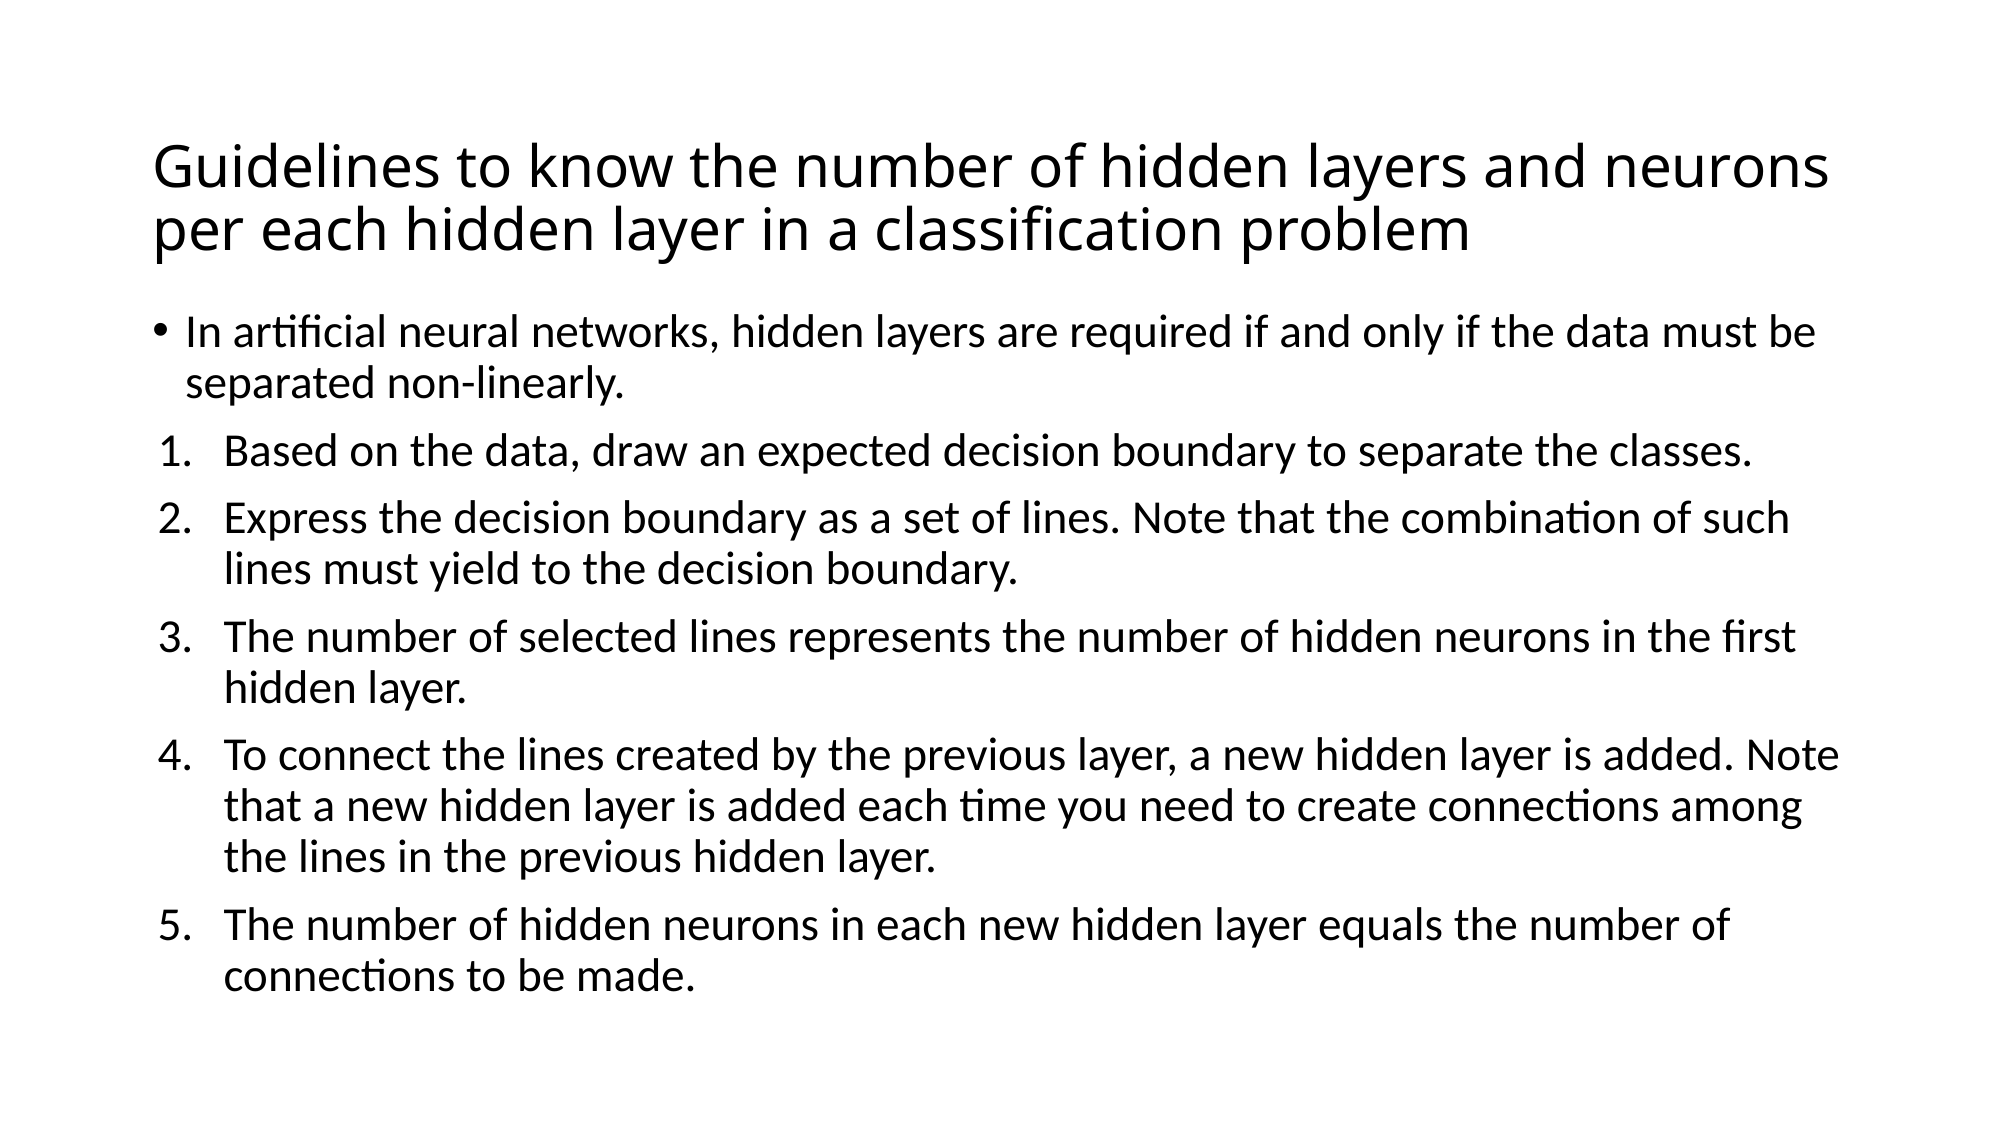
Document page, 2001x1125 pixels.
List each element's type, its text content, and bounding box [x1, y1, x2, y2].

title Guidelines to know the number of hidden layers and neurons per each hidden layer in a classification problem [137, 59, 1863, 278]
list In artificial neural networks, hidden layers are required if and only if the data must be separated non-linearly. Based on the data, draw an expected decision boundary to separate the classes. Express the decision boundary as a set of lines. Note that the combination of such lines must yield to the decision boundary. The number of selected lines represents the number of hidden neurons in the first hidden layer. To connect the lines created by the previous layer, a new hidden layer is added. Note that a new hidden layer is added each time you need to create connections among the lines in the previous hidden layer. The number of hidden neurons in each new hidden layer equals the number of connections to be made. [137, 299, 1863, 1014]
